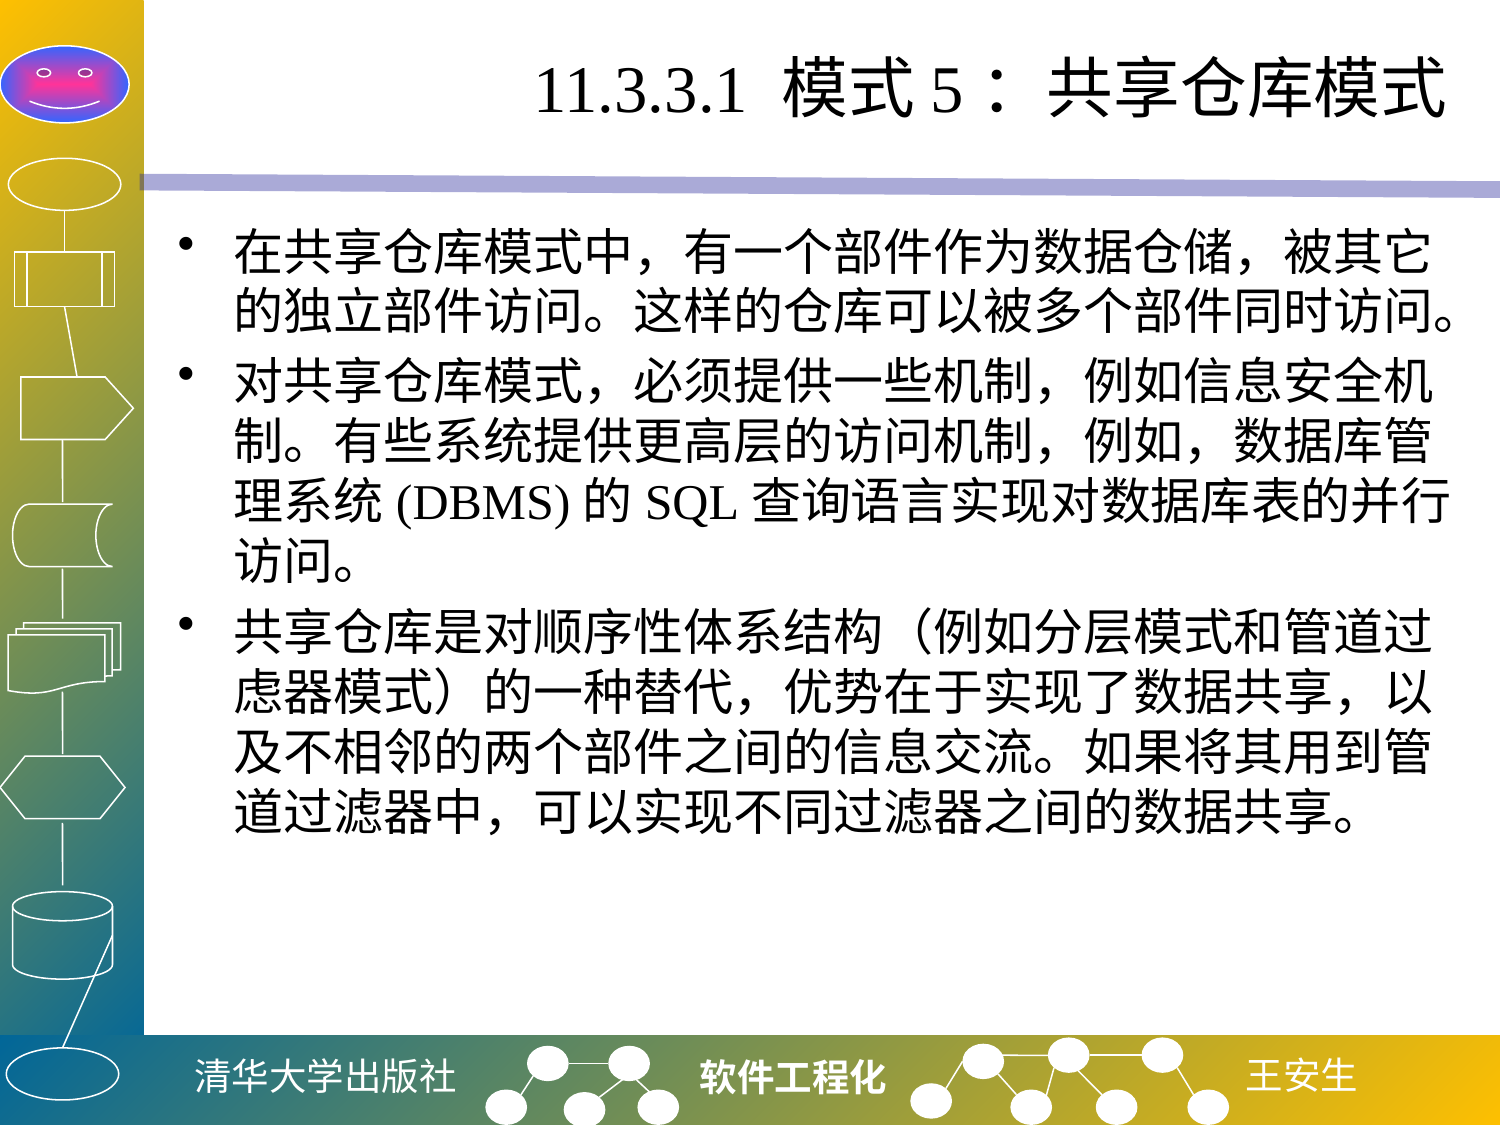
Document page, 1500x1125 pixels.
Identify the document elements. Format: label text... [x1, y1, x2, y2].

list 在共享仓库模式中，有一个部件作为数据仓储，被其它的独立部件访问。这样的仓库可以被多个部件同时访问。 对共享仓库模式，必须提供一些机制，例如信息安全机制。有些系统提供更高层的访问机制，例如，数据库管理系统(DBMS)的SQL查询语言实现对数据库表的并行访问。 共享仓库是对顺序性体系结构（例如分层模式和管道过虑器模式）的一种替代，优势在于实现了数据共享，以及不相邻的两个部件之间的信息交流。如果将其用到管道过滤器中，可以实现不同过滤器之间的数据共享。 [162, 212, 1476, 1017]
title 11.3.3.1 模式5：共享仓库模式 [187, 24, 1463, 147]
